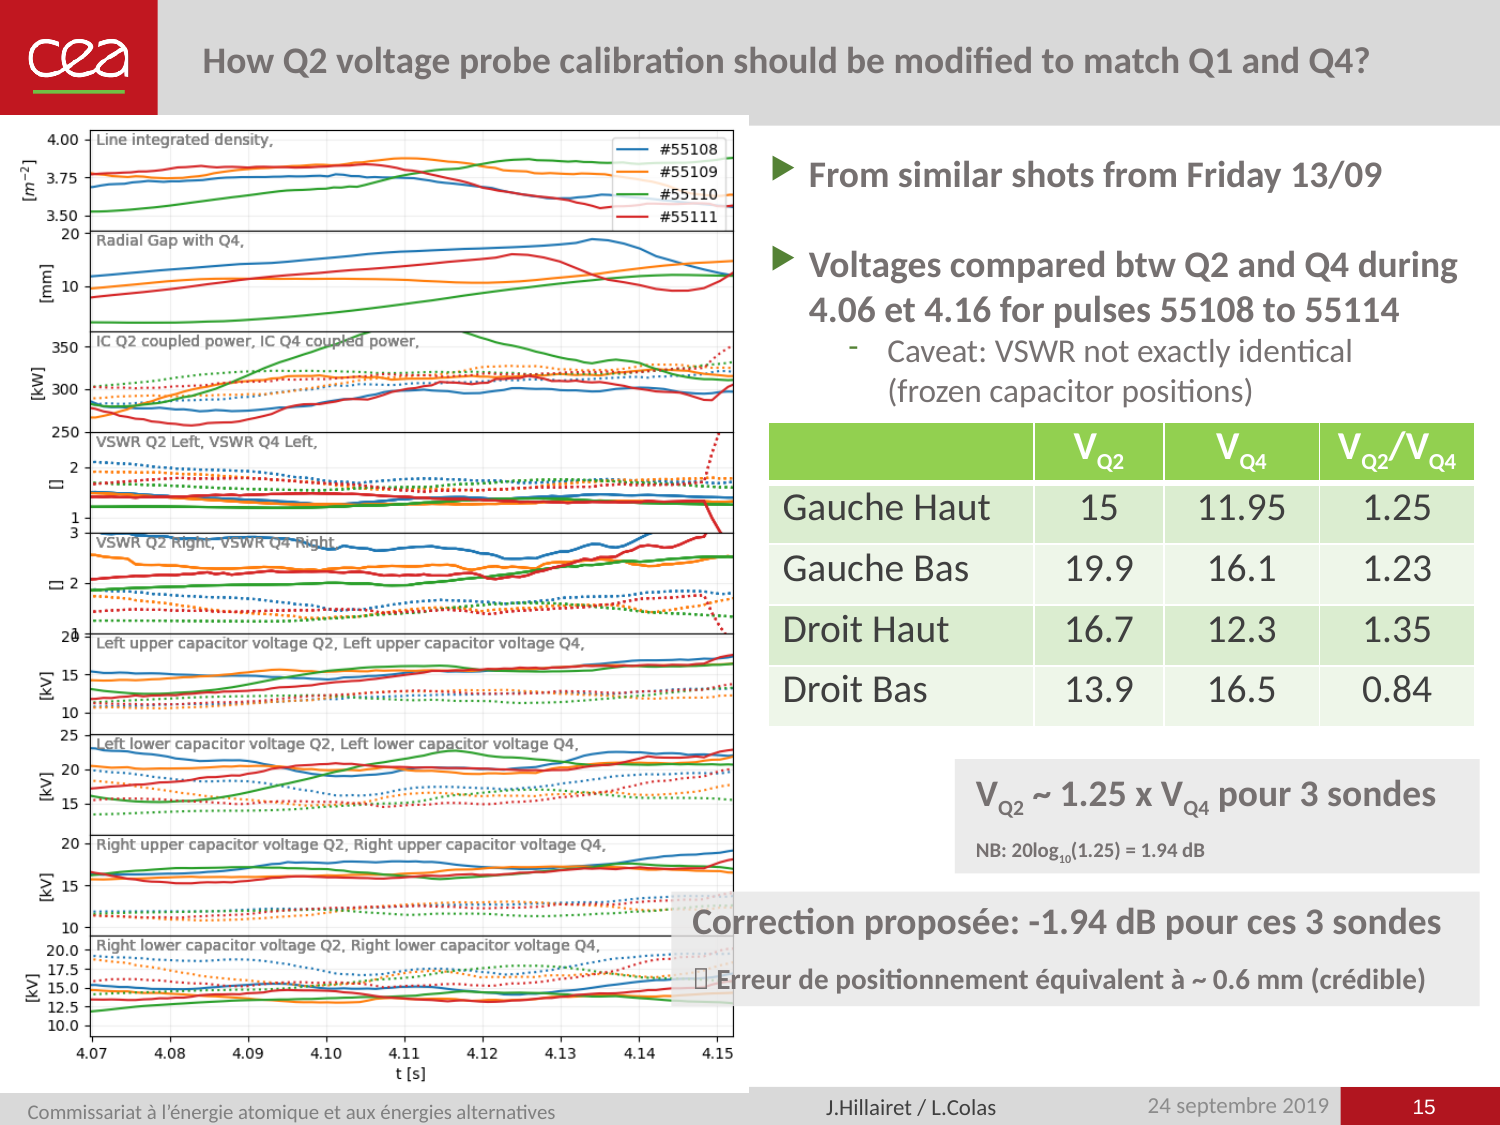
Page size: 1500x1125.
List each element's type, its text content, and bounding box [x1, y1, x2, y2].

text_box Correction proposée: -1.94 dB pour ces 3 sondes  Erreur de positionnement équivalent à ~ 0.6 mm (crédible) [749, 891, 1480, 1007]
table_cell 16.1 [1165, 545, 1319, 604]
table_cell 1.25 [1320, 486, 1474, 543]
table_cell 1.35 [1320, 606, 1474, 665]
table_header VQ2 [1035, 423, 1163, 480]
table_cell 12.3 [1165, 606, 1319, 665]
table_cell 16.5 [1165, 667, 1319, 726]
table_cell 15 [1035, 486, 1163, 543]
table_cell 1.23 [1320, 545, 1474, 604]
table_cell 11.95 [1165, 486, 1319, 543]
slide_number 15 [1372, 1093, 1476, 1119]
table_header [769, 423, 1033, 480]
picture [27, 36, 129, 94]
table_cell 13.9 [1035, 667, 1163, 726]
table_cell 16.7 [1035, 606, 1163, 665]
table_header VQ4 [1165, 423, 1319, 480]
table_cell Droit Bas [769, 667, 1033, 726]
table_cell Gauche Bas [769, 545, 1033, 604]
table_cell Droit Haut [769, 606, 1033, 665]
table_cell 19.9 [1035, 545, 1163, 604]
table_cell Gauche Haut [769, 486, 1033, 543]
title How Q2 voltage probe calibration should be modified to match Q1 and Q4? [181, 36, 1487, 91]
list From similar shots from Friday 13/09 Voltages compared btw Q2 and Q4 during 4.06 et 4.16 for pulses 55108 to 55114 Caveat: VSWR not exactly identical (frozen capacitor positions) [749, 139, 1487, 423]
text_box VQ2 ~ 1.25 x VQ4 pour 3 sondes NB: 20log10(1.25) = 1.94 dB [954, 759, 1480, 874]
picture [0, 115, 749, 1093]
table_cell 0.84 [1320, 667, 1474, 726]
table_header VQ2/VQ4 [1320, 423, 1474, 480]
